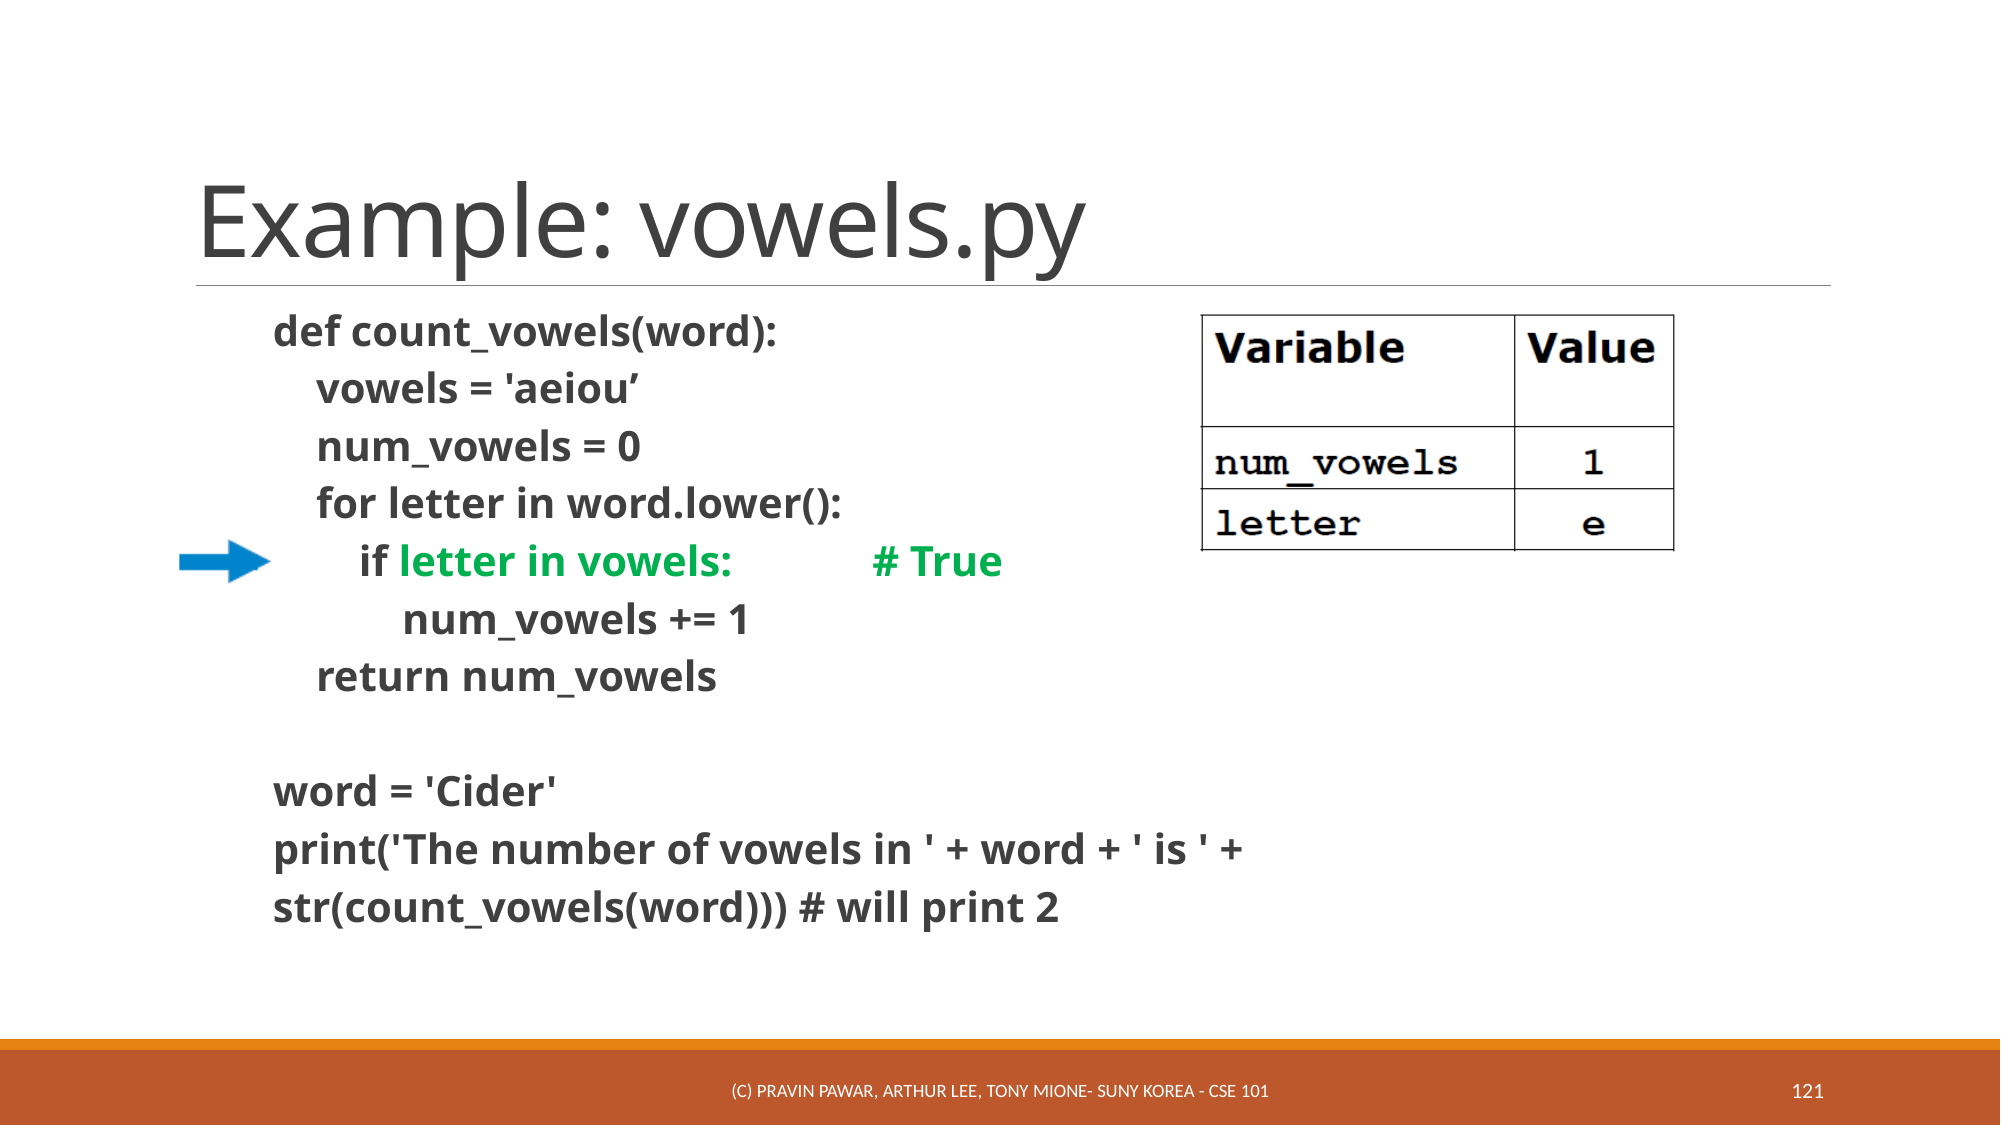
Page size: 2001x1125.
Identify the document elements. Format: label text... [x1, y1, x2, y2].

slide_number 121 [1624, 1059, 1840, 1120]
list def count_vowels(word): vowels = 'aeiou’ num_vowels = 0 for letter in word.lower(): if letter in vowels: # True num_vowels += 1 return num_vowels word = 'Cider' print('The number of vowels in ' + word + ' is ' + str(count_vowels(word))) # will print 2 [180, 302, 1830, 963]
footer (c) Pravin Pawar, Arthur Lee, Tony Mione- SUNY Korea - CSE 101 [604, 1059, 1396, 1120]
title Example: vowels.py [180, 47, 1830, 285]
picture [1195, 309, 1680, 556]
picture [155, 535, 281, 593]
